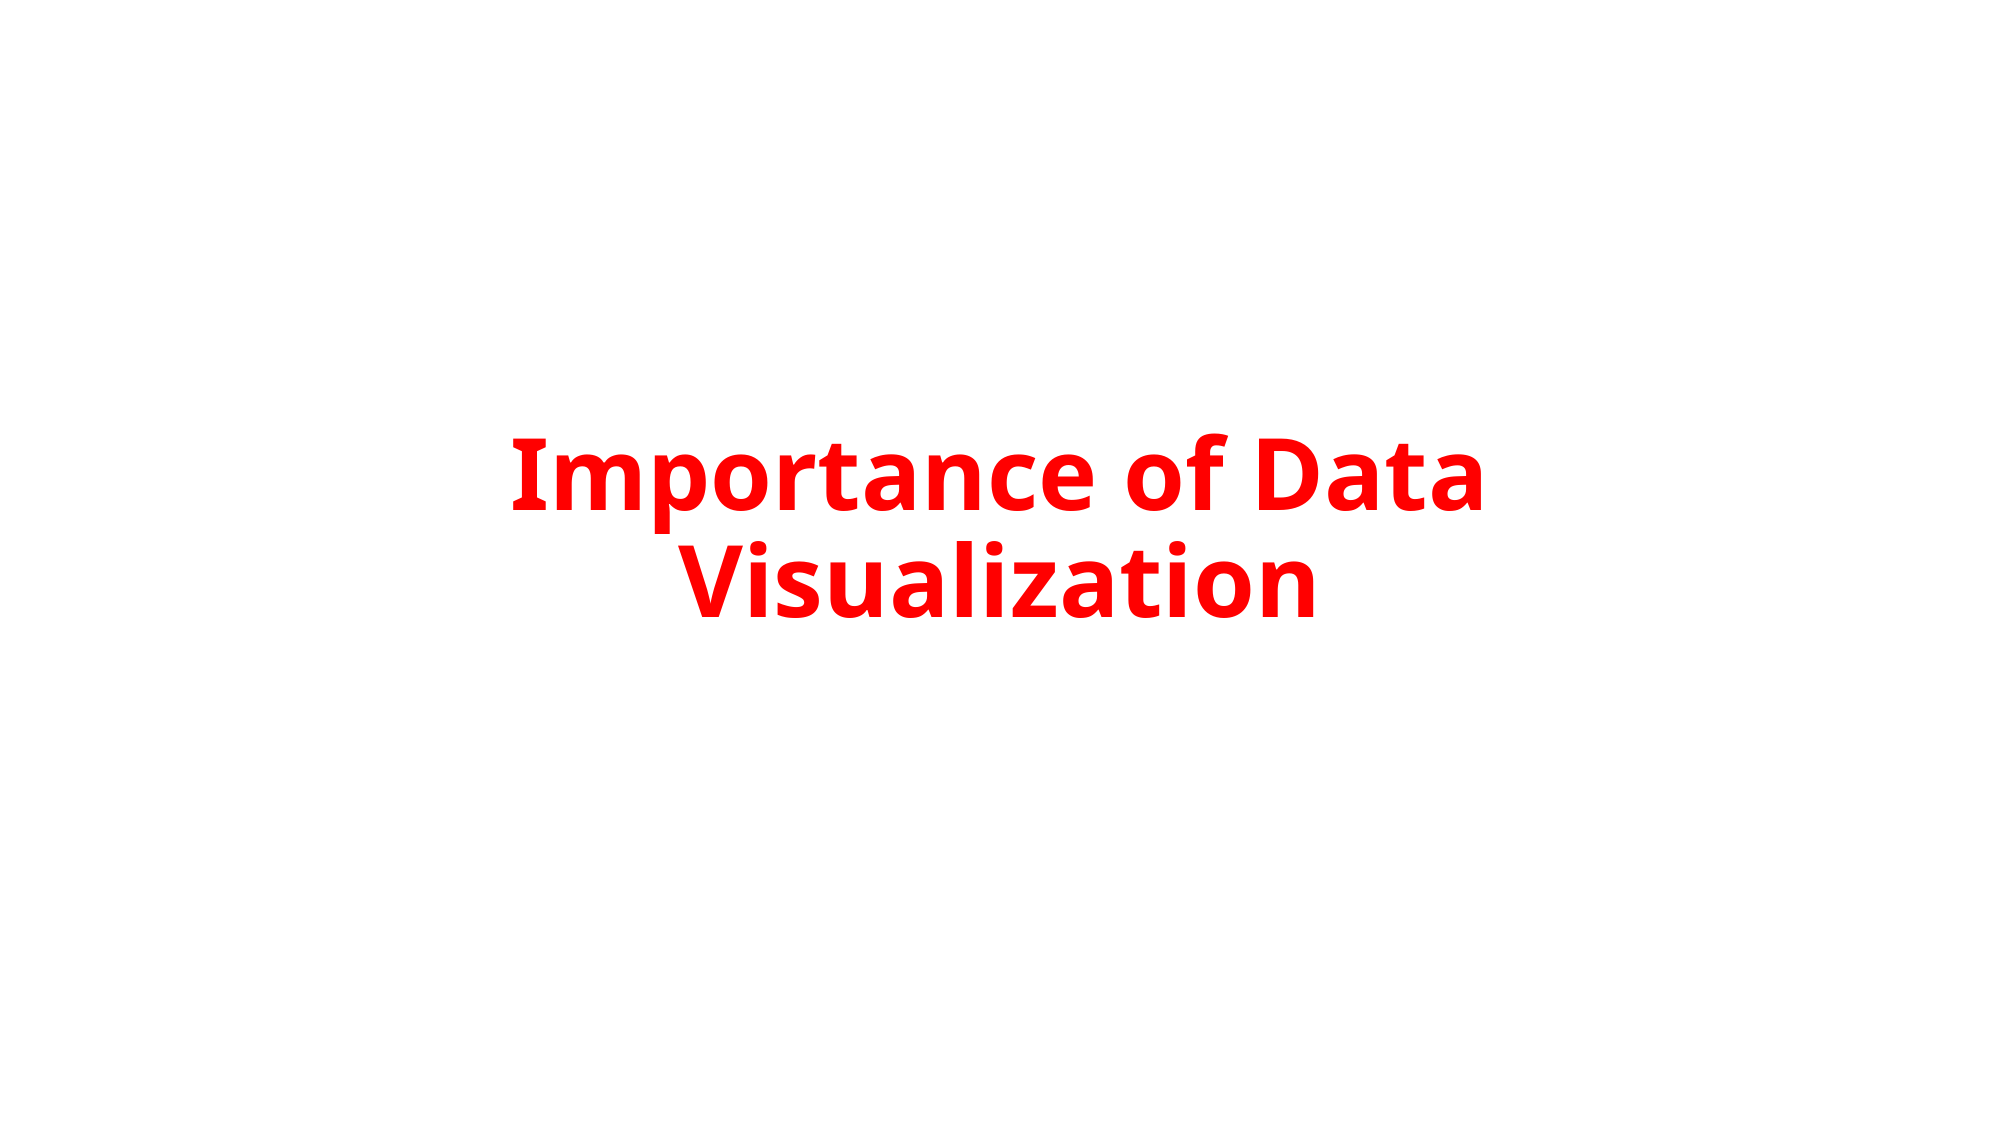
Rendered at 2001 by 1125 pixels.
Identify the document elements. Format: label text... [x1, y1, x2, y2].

title Importance of Data Visualization [0, 407, 2000, 656]
